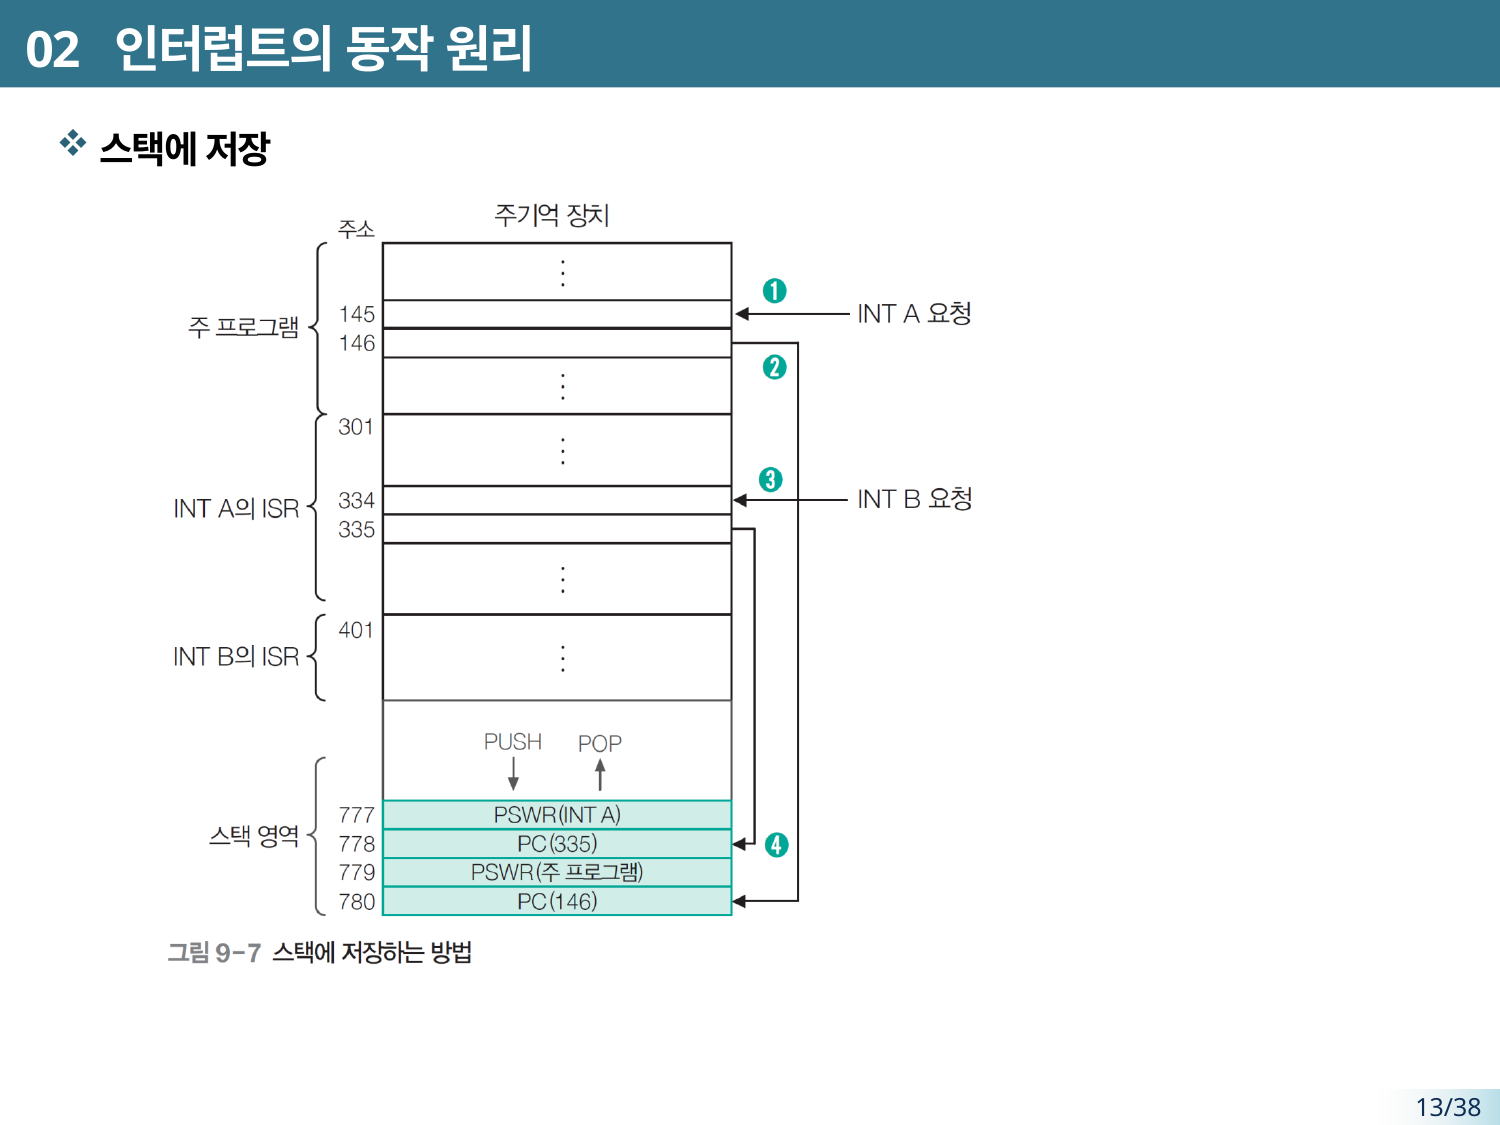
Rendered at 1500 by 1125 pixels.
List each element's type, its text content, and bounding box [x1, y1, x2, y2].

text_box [425, 814, 481, 904]
list 스택에 저장 [10, 113, 1481, 1044]
title 02 인터럽트의 동작 원리 [10, 8, 1288, 87]
picture [160, 195, 984, 971]
